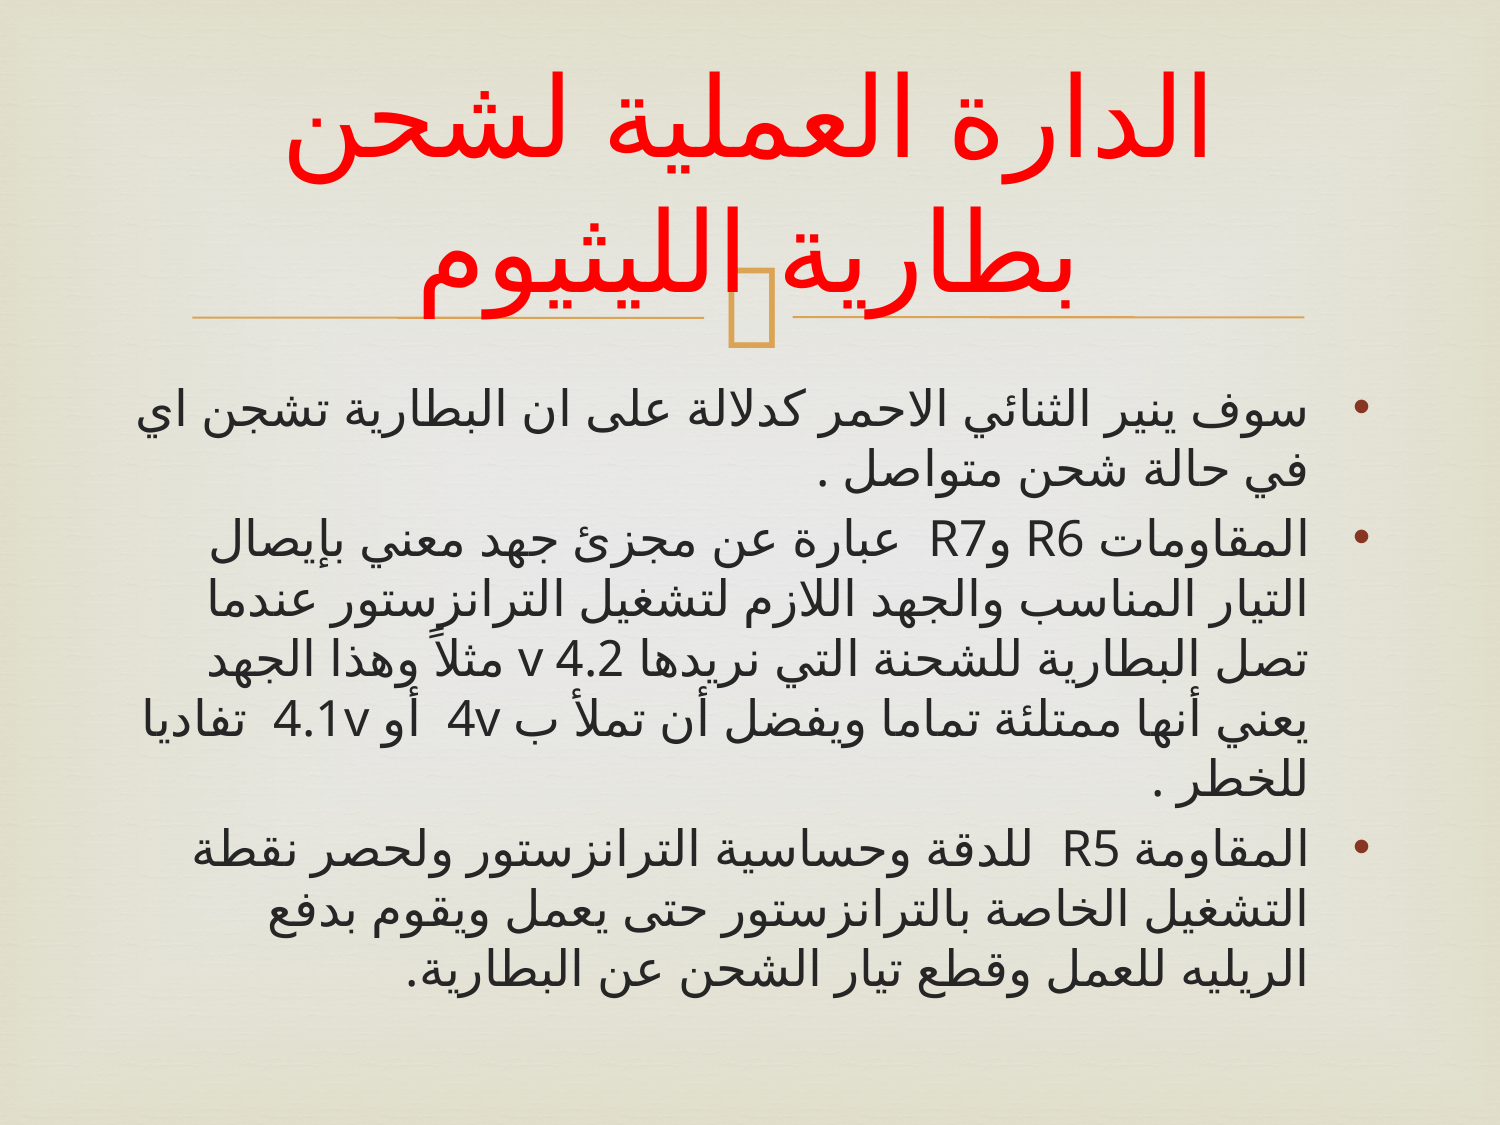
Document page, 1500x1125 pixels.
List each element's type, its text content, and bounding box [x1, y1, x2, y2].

title الدارة العملية لشحن بطارية الليثيوم [112, 93, 1386, 267]
list سوف ينير الثنائي الاحمر كدلالة على ان البطارية تشجن اي في حالة شحن متواصل . المقاومات R6 وR7 عبارة عن مجزئ جهد معني بإيصال التيار المناسب والجهد اللازم لتشغيل الترانزستور عندما تصل البطارية للشحنة التي نريدها 4.2 v مثلاً وهذا الجهد يعني أنها ممتلئة تماما ويفضل أن تملأ ب 4v أو 4.1v تفاديا للخطر . المقاومة R5 للدقة وحساسية الترانزستور ولحصر نقطة التشغيل الخاصة بالترانزستور حتى يعمل ويقوم بدفع الريليه للعمل وقطع تيار الشحن عن البطارية. [114, 368, 1386, 1005]
